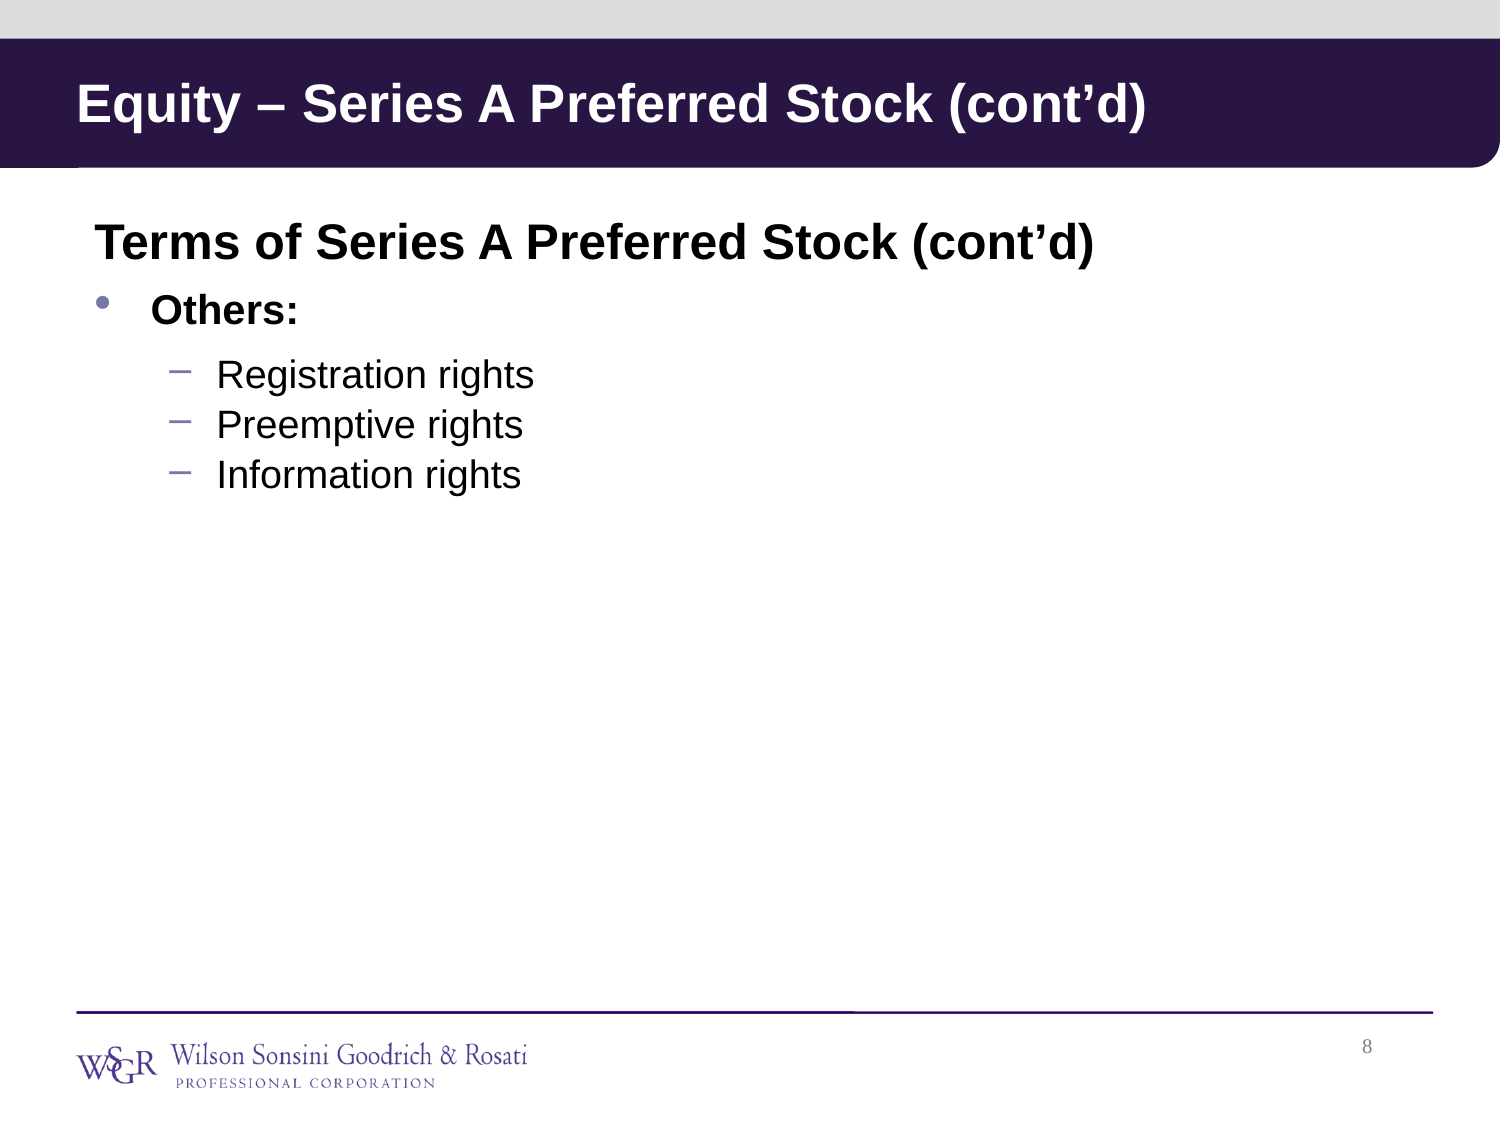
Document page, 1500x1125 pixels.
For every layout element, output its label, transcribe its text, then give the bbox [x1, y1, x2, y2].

slide_number 7 [1074, 1024, 1388, 1101]
title Equity – Series A Preferred Stock (cont’d) [31, 46, 1462, 156]
list Terms of Series A Preferred Stock (cont’d) Others: Registration rights Preemptive rights Information rights [79, 201, 1453, 986]
picture [76, 1042, 527, 1088]
